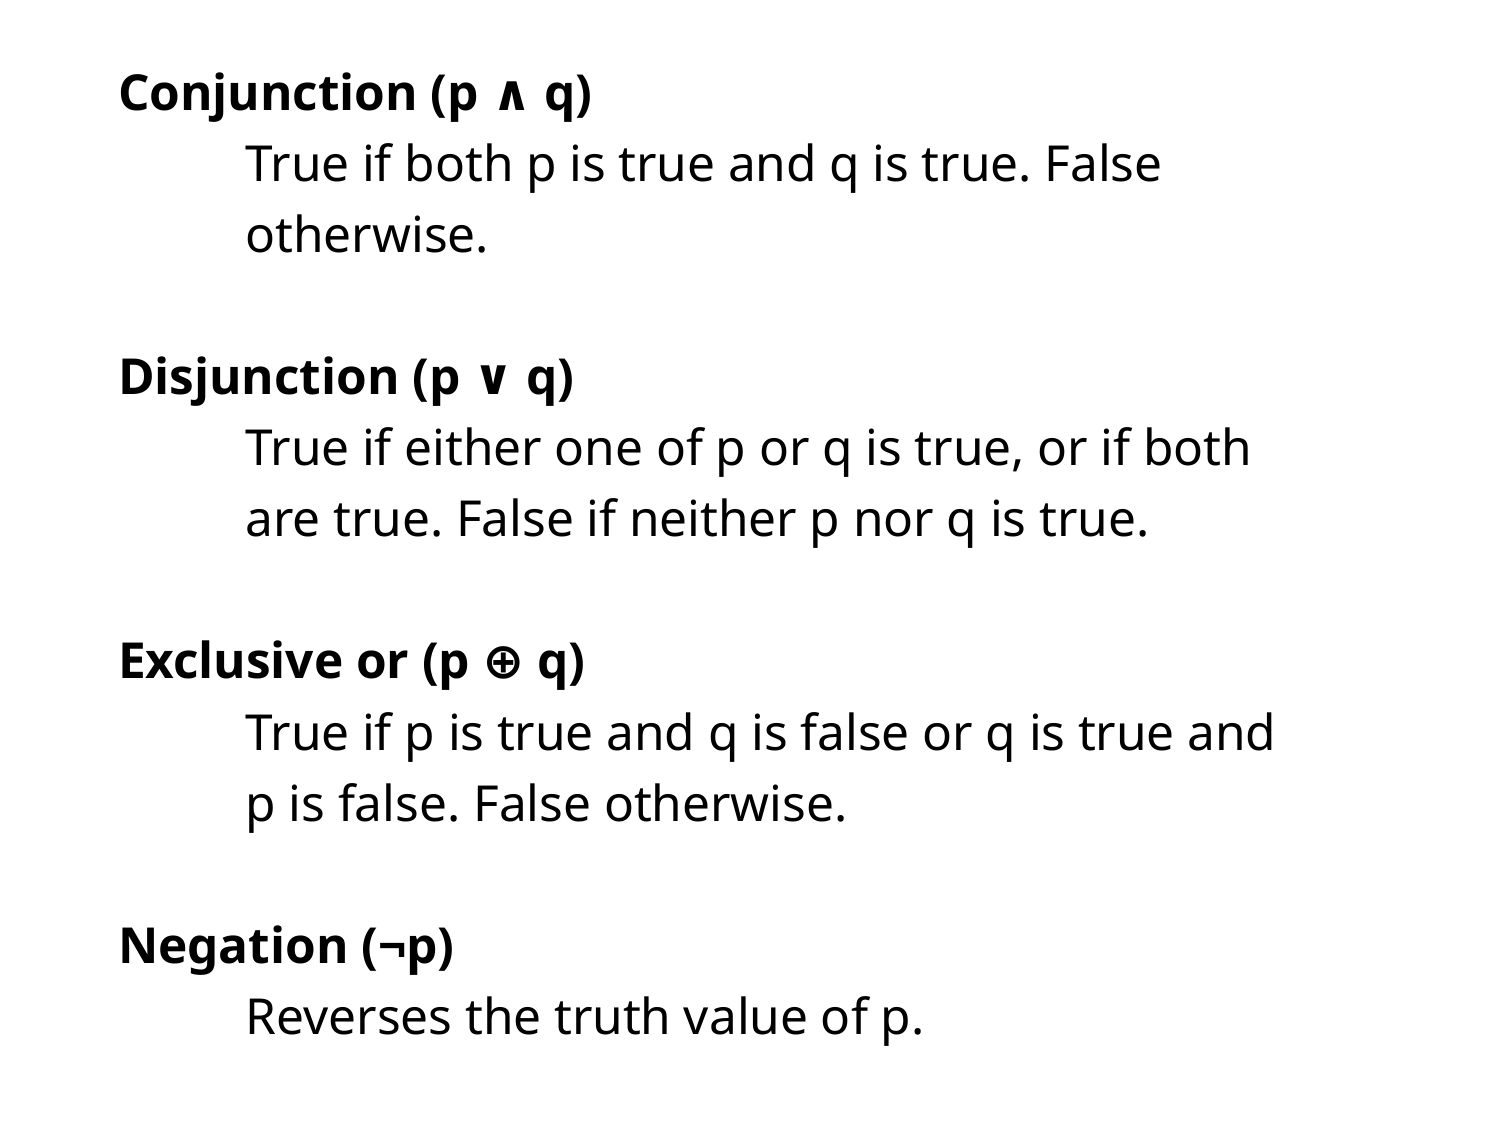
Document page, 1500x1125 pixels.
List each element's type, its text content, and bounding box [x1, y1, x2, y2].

list Conjunction (p ∧ q) True if both p is true and q is true. False otherwise. Disjunction (p ∨ q) True if either one of p or q is true, or if both are true. False if neither p nor q is true. Exclusive or (p ⊕ q) True if p is true and q is false or q is true and p is false. False otherwise. Negation (¬p) Reverses the truth value of p. [103, 59, 1397, 1063]
